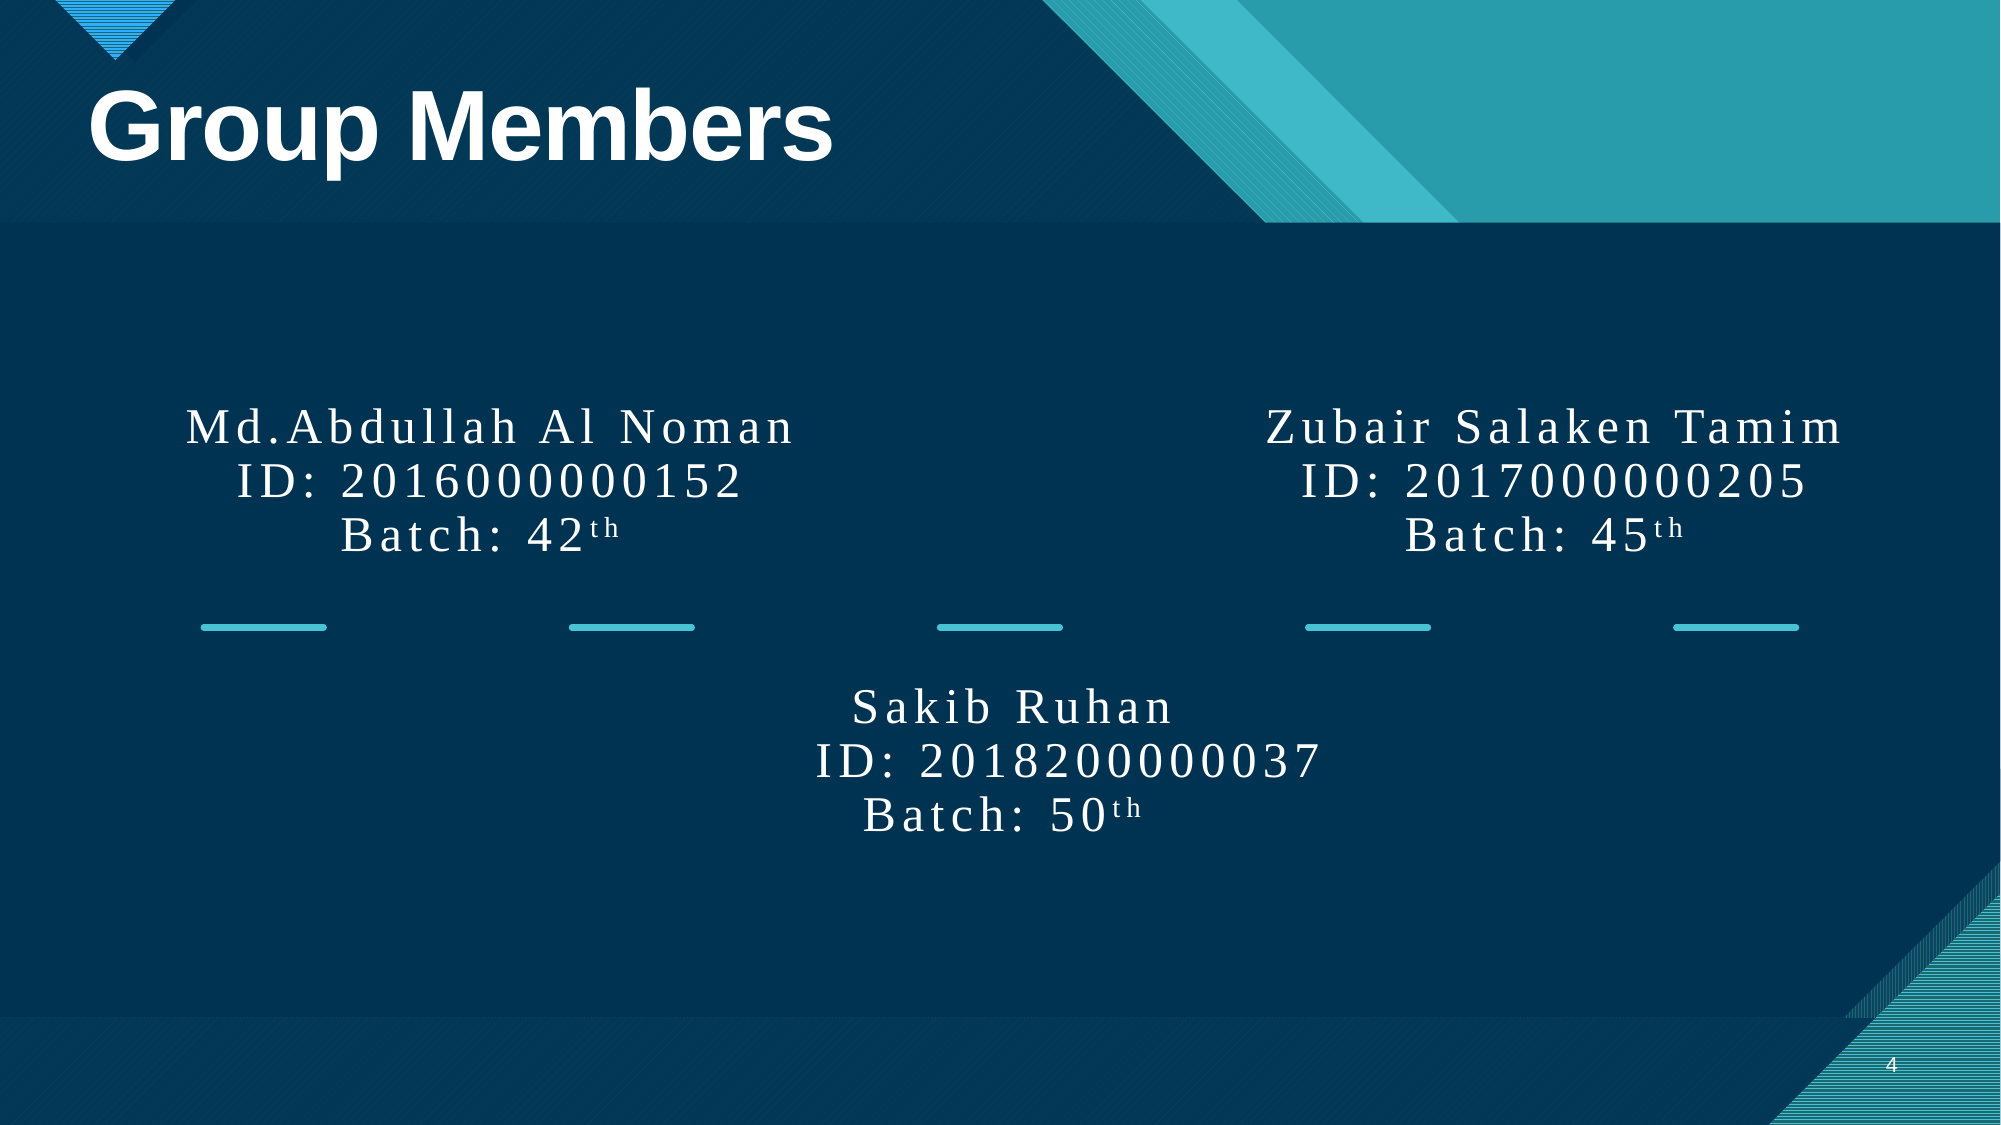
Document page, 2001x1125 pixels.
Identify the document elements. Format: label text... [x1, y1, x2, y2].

text_box Md.Abdullah Al Noman ID: 2016000000152 Batch: 42th [143, 393, 835, 674]
slide_number 4 [1845, 1035, 1913, 1096]
text_box Sakib Ruhan ID: 2018200000037 Batch: 50th [675, 673, 1347, 954]
title Group Members [72, 66, 1913, 192]
text_box Zubair Salaken Tamim ID: 2017000000205 Batch: 45th [1226, 393, 1880, 674]
